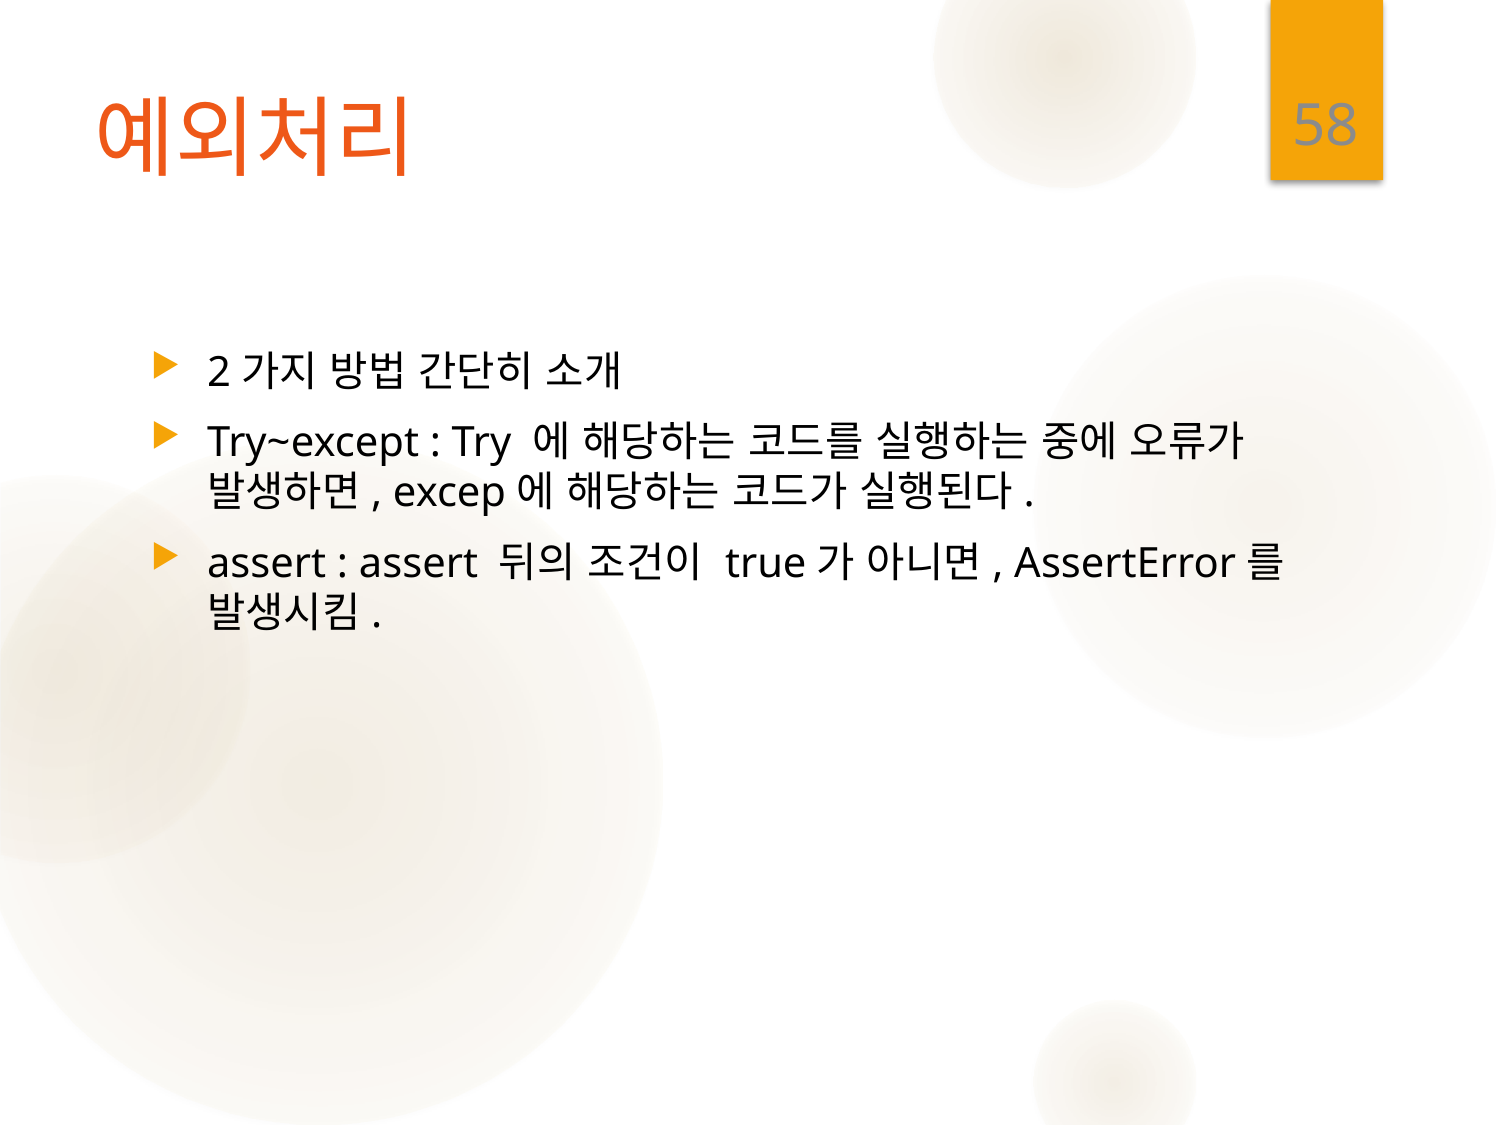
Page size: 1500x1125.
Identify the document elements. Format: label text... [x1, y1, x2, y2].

slide_number 58 [1273, 48, 1378, 175]
title 예외처리 [79, 74, 1237, 304]
list 2가지 방법 간단히 소개 Try~except : Try 에 해당하는 코드를 실행하는 중에 오류가 발생하면, excep에 해당하는 코드가 실행된다. assert : assert 뒤의 조건이 true가 아니면, AssertError를 발생시킴. [135, 336, 1344, 1025]
